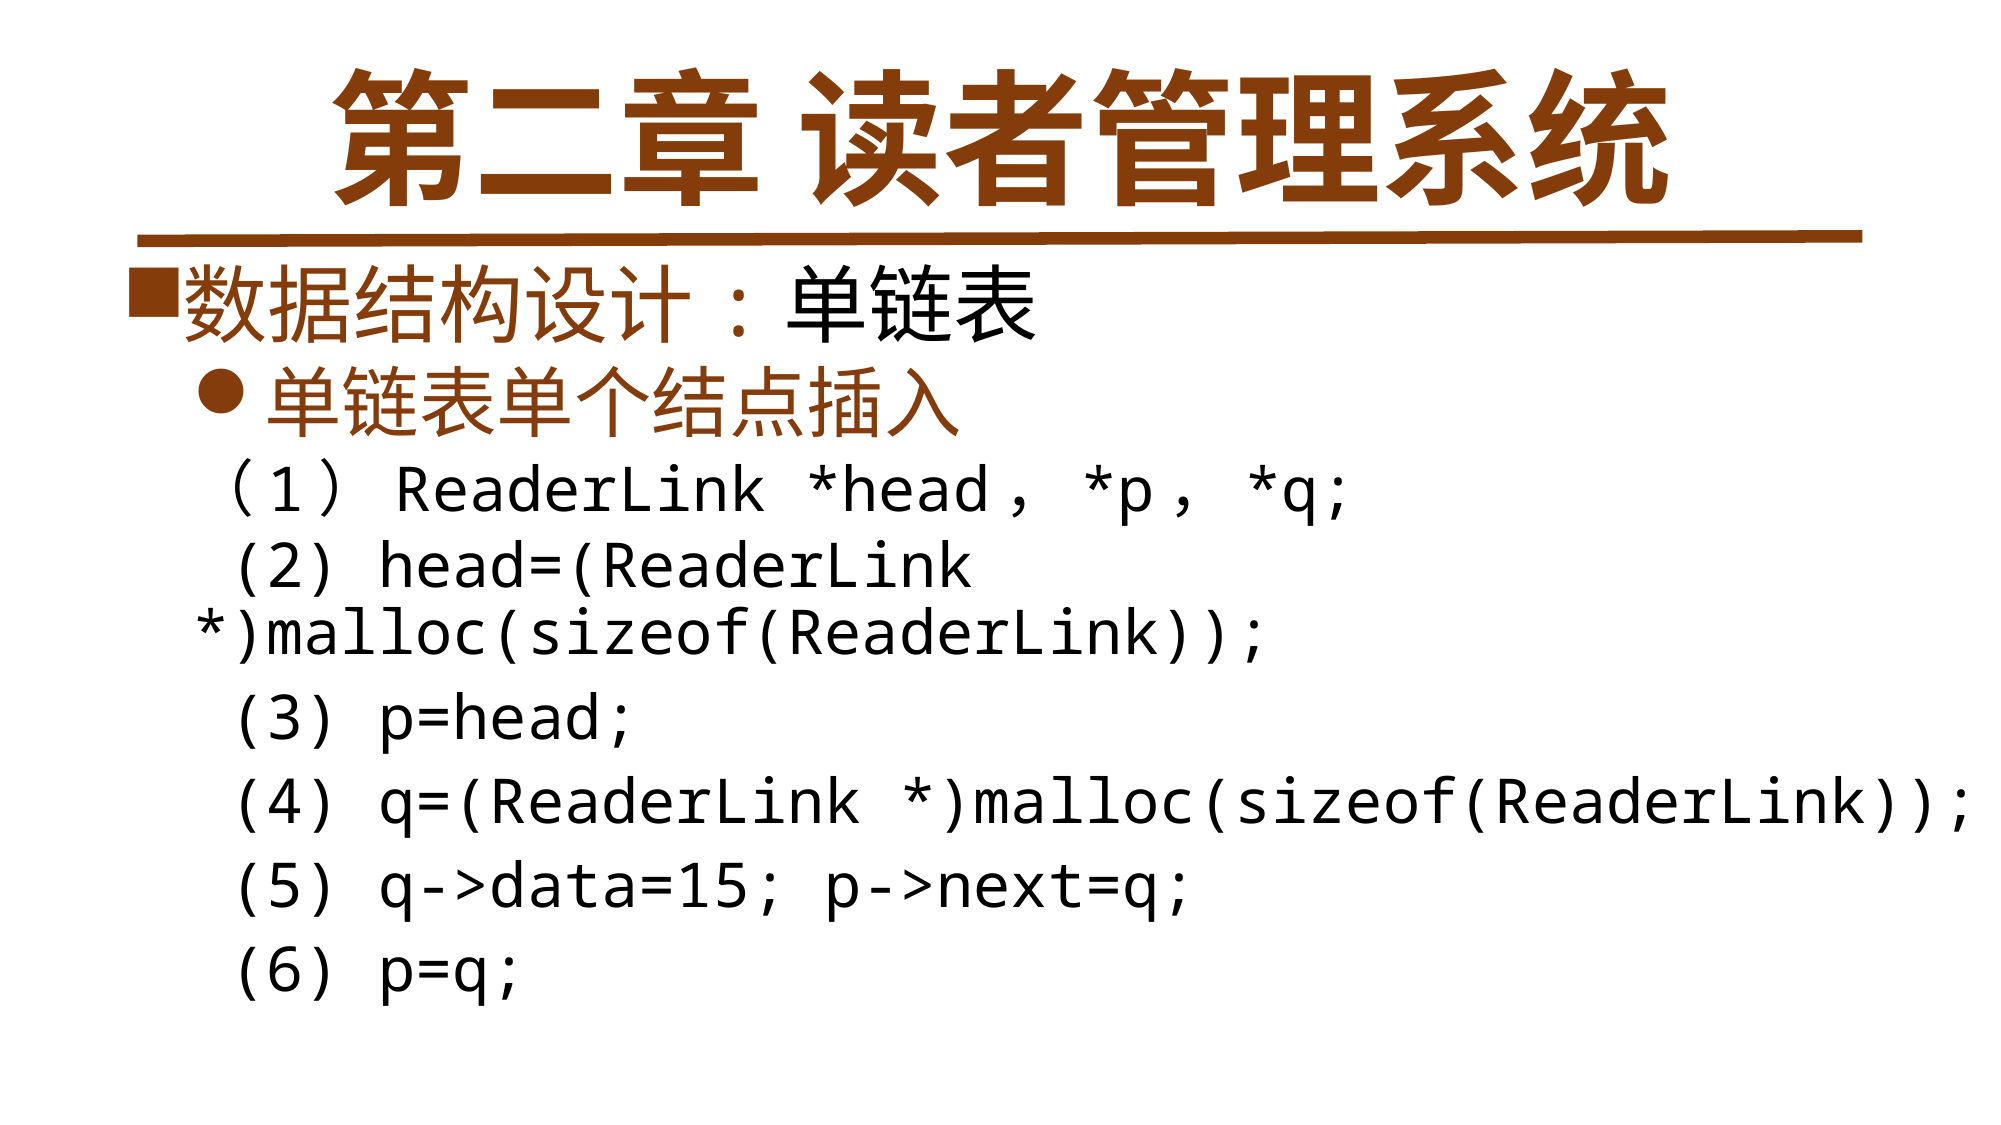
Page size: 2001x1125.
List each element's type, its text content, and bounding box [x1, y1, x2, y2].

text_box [137, 236, 1863, 241]
list 数据结构设计:单链表 单链表单个结点插入 （1）ReaderLink *head，*p，*q; (2) head=(ReaderLink *)malloc(sizeof(ReaderLink)); (3) p=head; (4) q=(ReaderLink *)malloc(sizeof(ReaderLink)); (5) q->data=15; p->next=q; (6) p=q; [107, 255, 2000, 1075]
title 第二章 读者管理系统 [137, 37, 1863, 234]
title 第二章 读者管理系统 [137, 243, 1863, 255]
